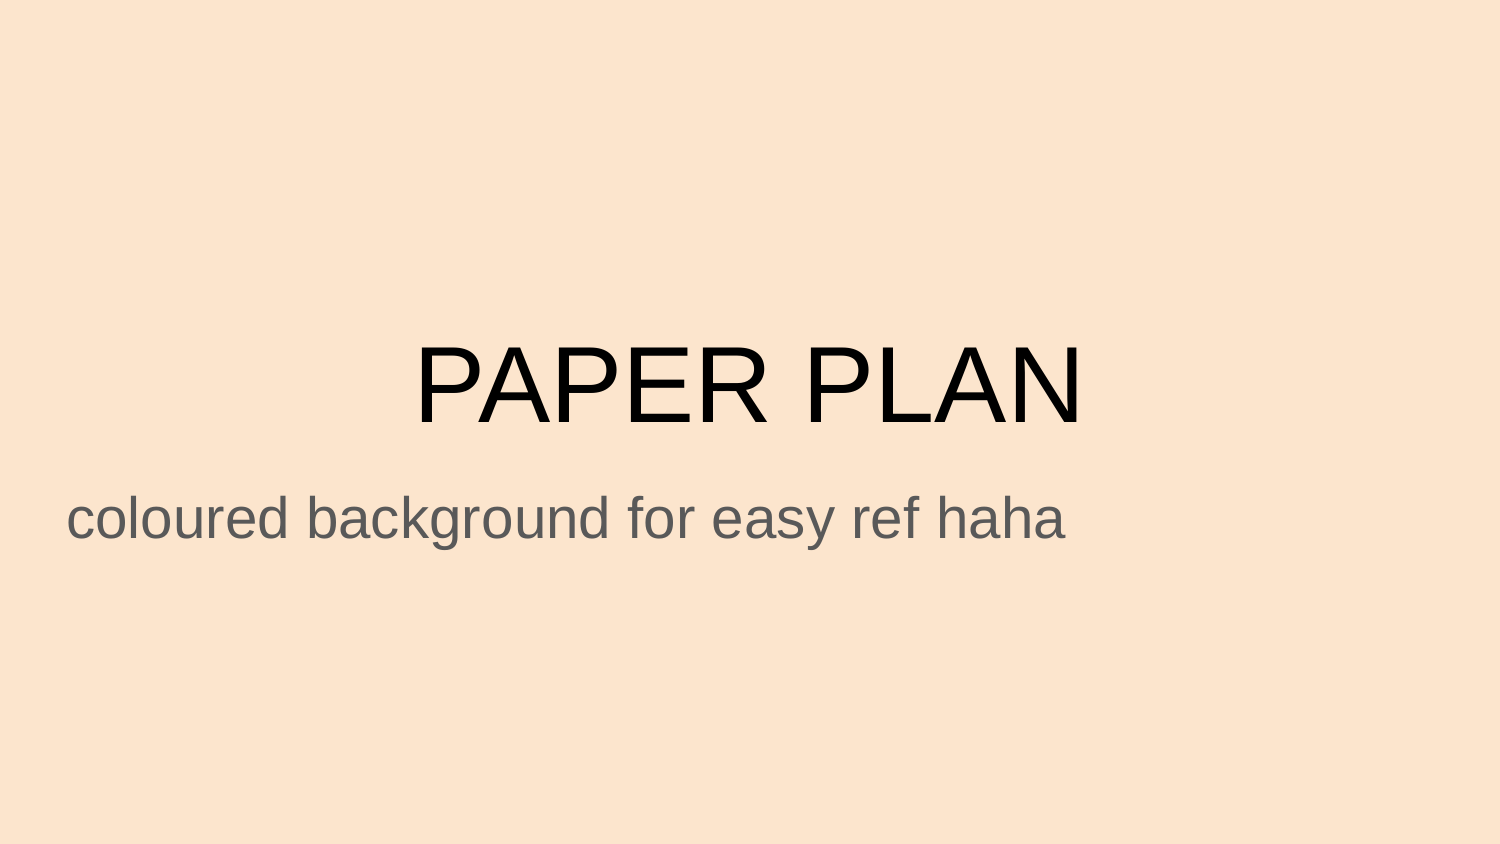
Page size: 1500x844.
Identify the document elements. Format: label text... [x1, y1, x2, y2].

title PAPER PLAN [51, 122, 1449, 459]
subtitle coloured background for easy ref haha [51, 464, 1449, 595]
